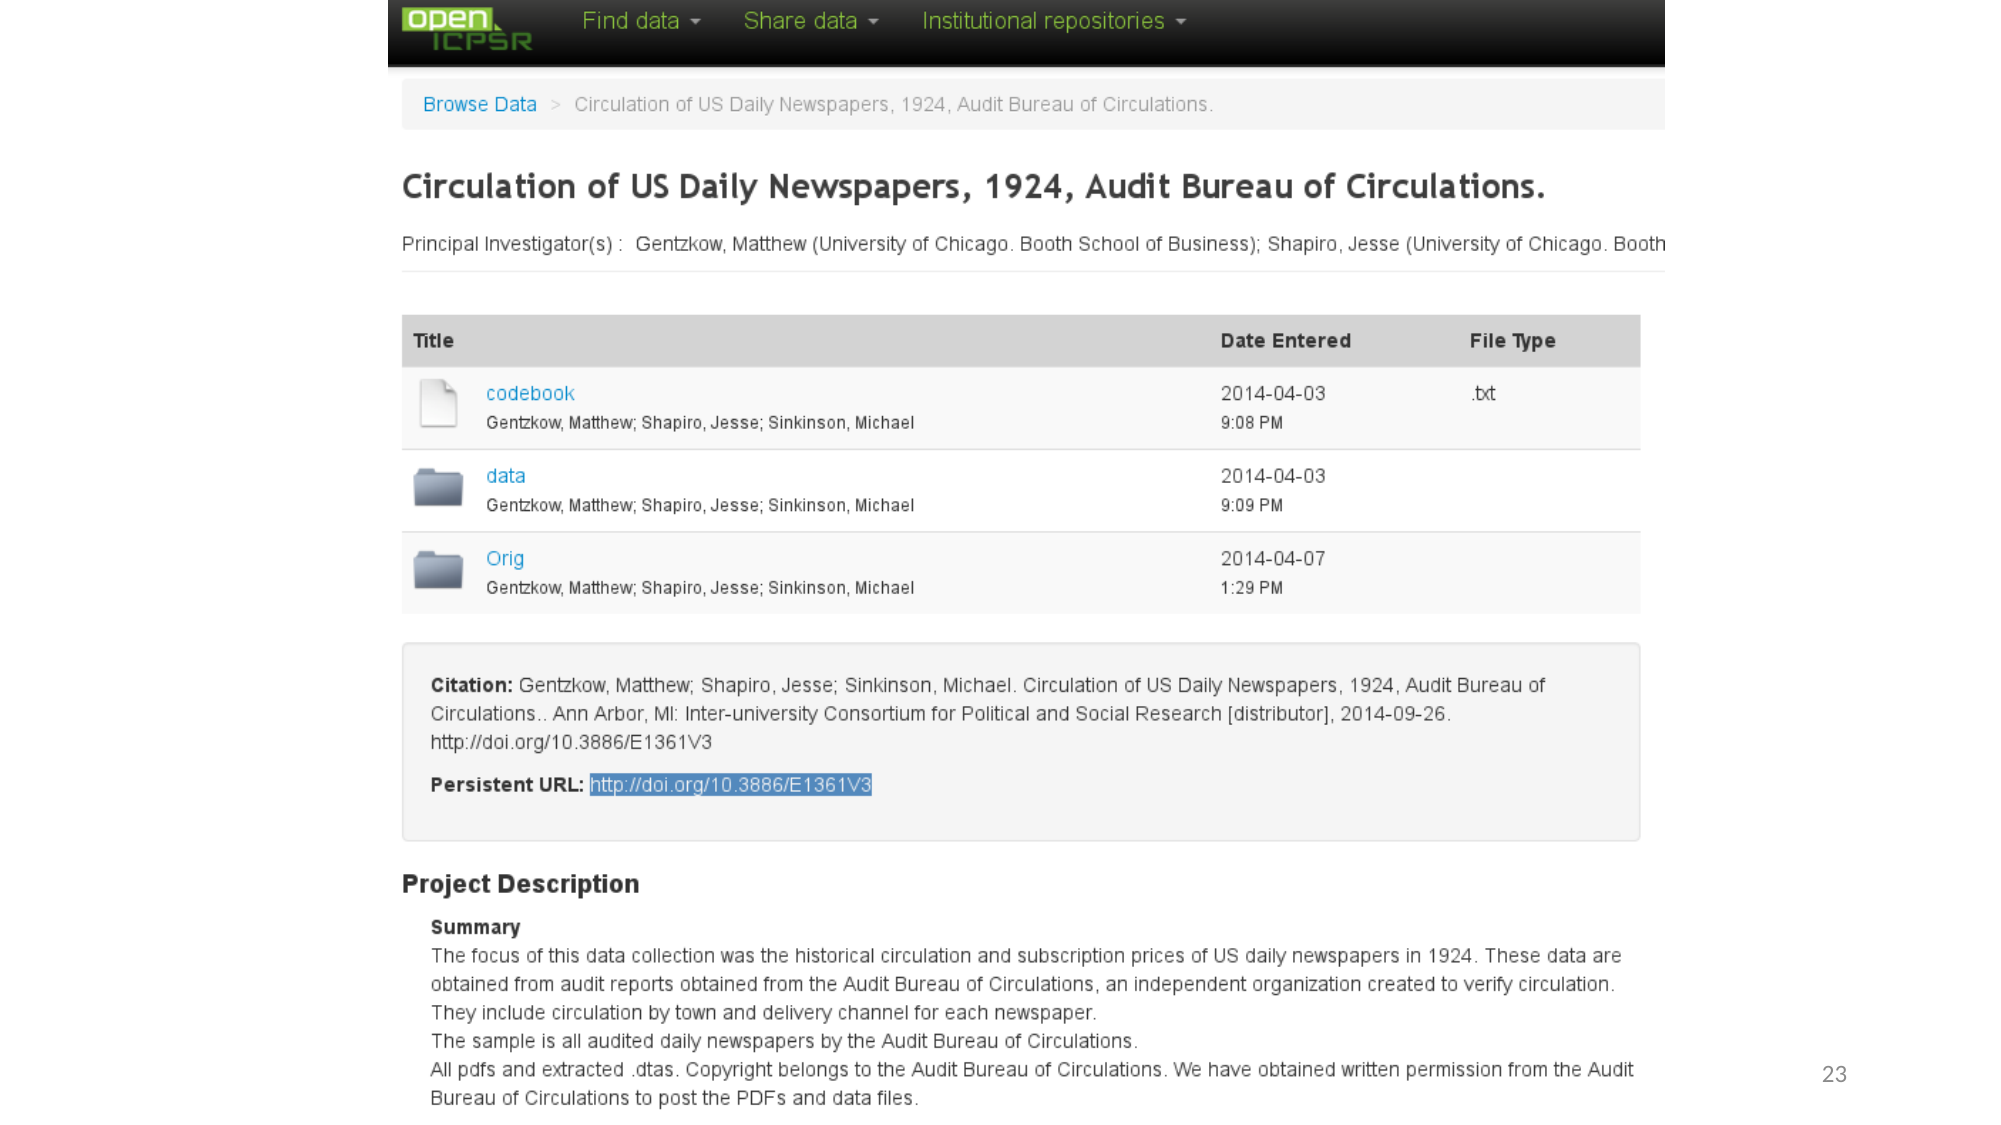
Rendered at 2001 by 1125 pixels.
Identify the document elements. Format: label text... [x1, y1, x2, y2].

picture [388, 0, 1665, 1125]
slide_number 23 [1665, 1042, 1863, 1103]
